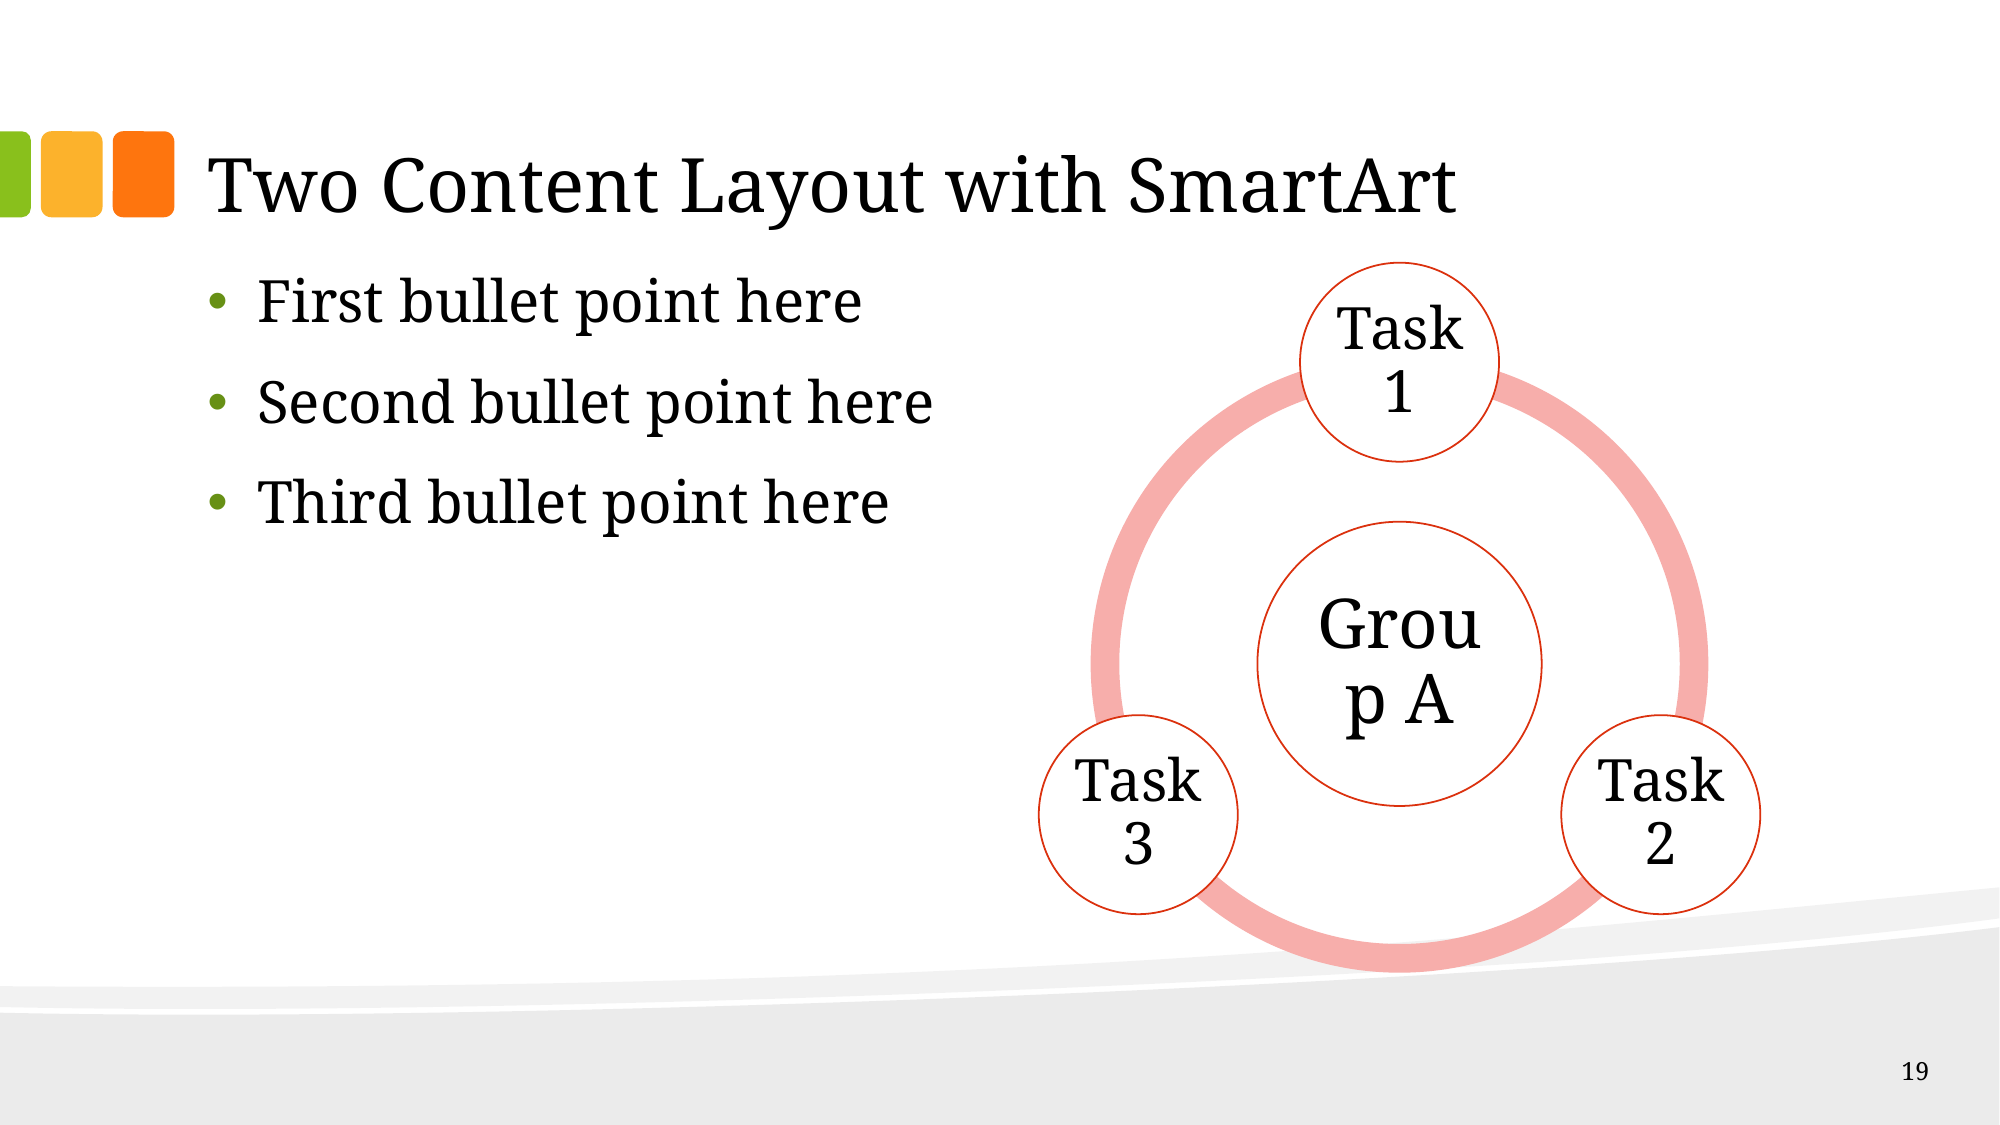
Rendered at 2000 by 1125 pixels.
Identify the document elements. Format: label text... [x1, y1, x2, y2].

list First bullet point here Second bullet point here Third bullet point here [187, 262, 987, 1013]
slide_number 19 [1816, 1057, 1950, 1088]
title Two Content Layout with SmartArt [187, 24, 1787, 238]
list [999, 262, 1800, 1013]
